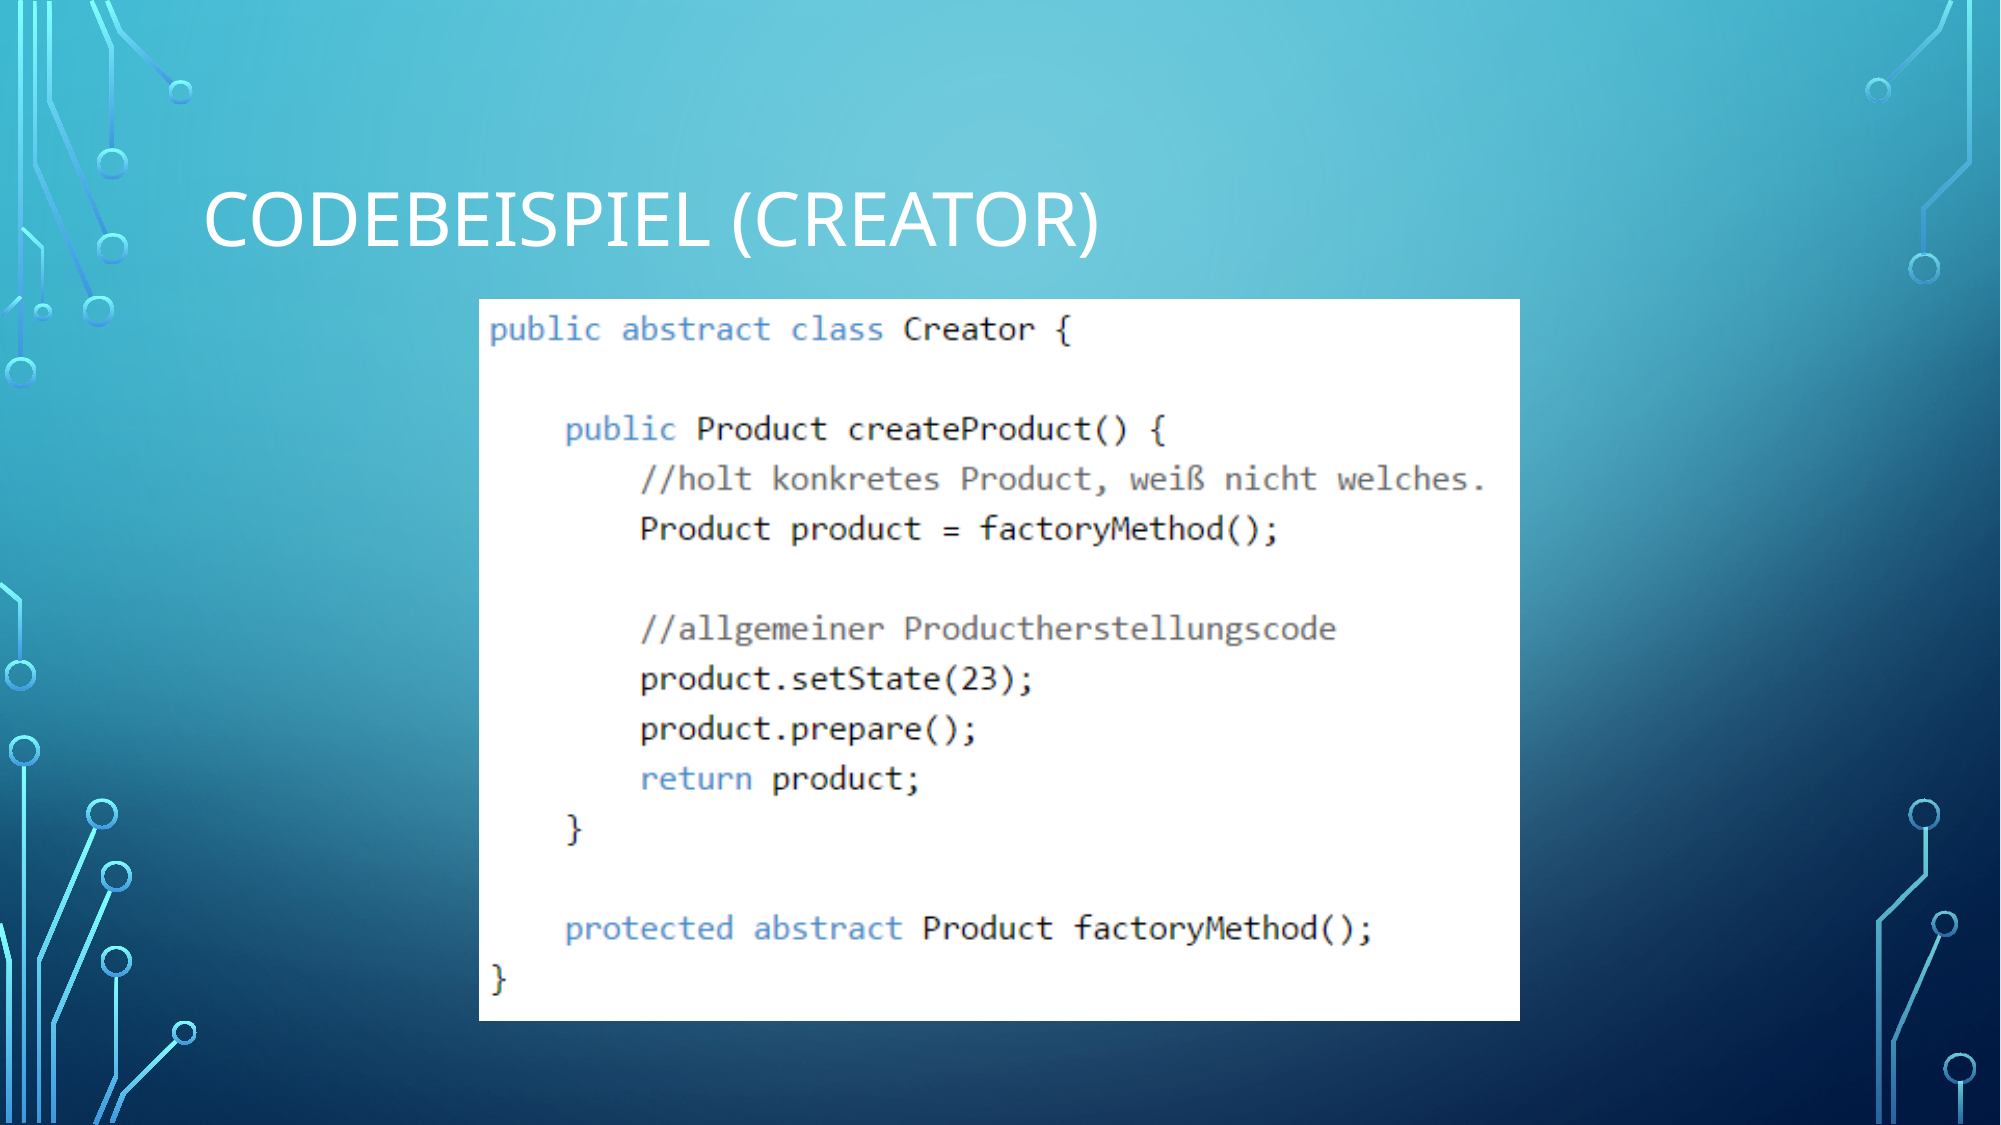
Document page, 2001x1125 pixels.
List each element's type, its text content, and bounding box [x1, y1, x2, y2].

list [479, 299, 1521, 1021]
title Codebeispiel (Creator) [187, 101, 1813, 344]
